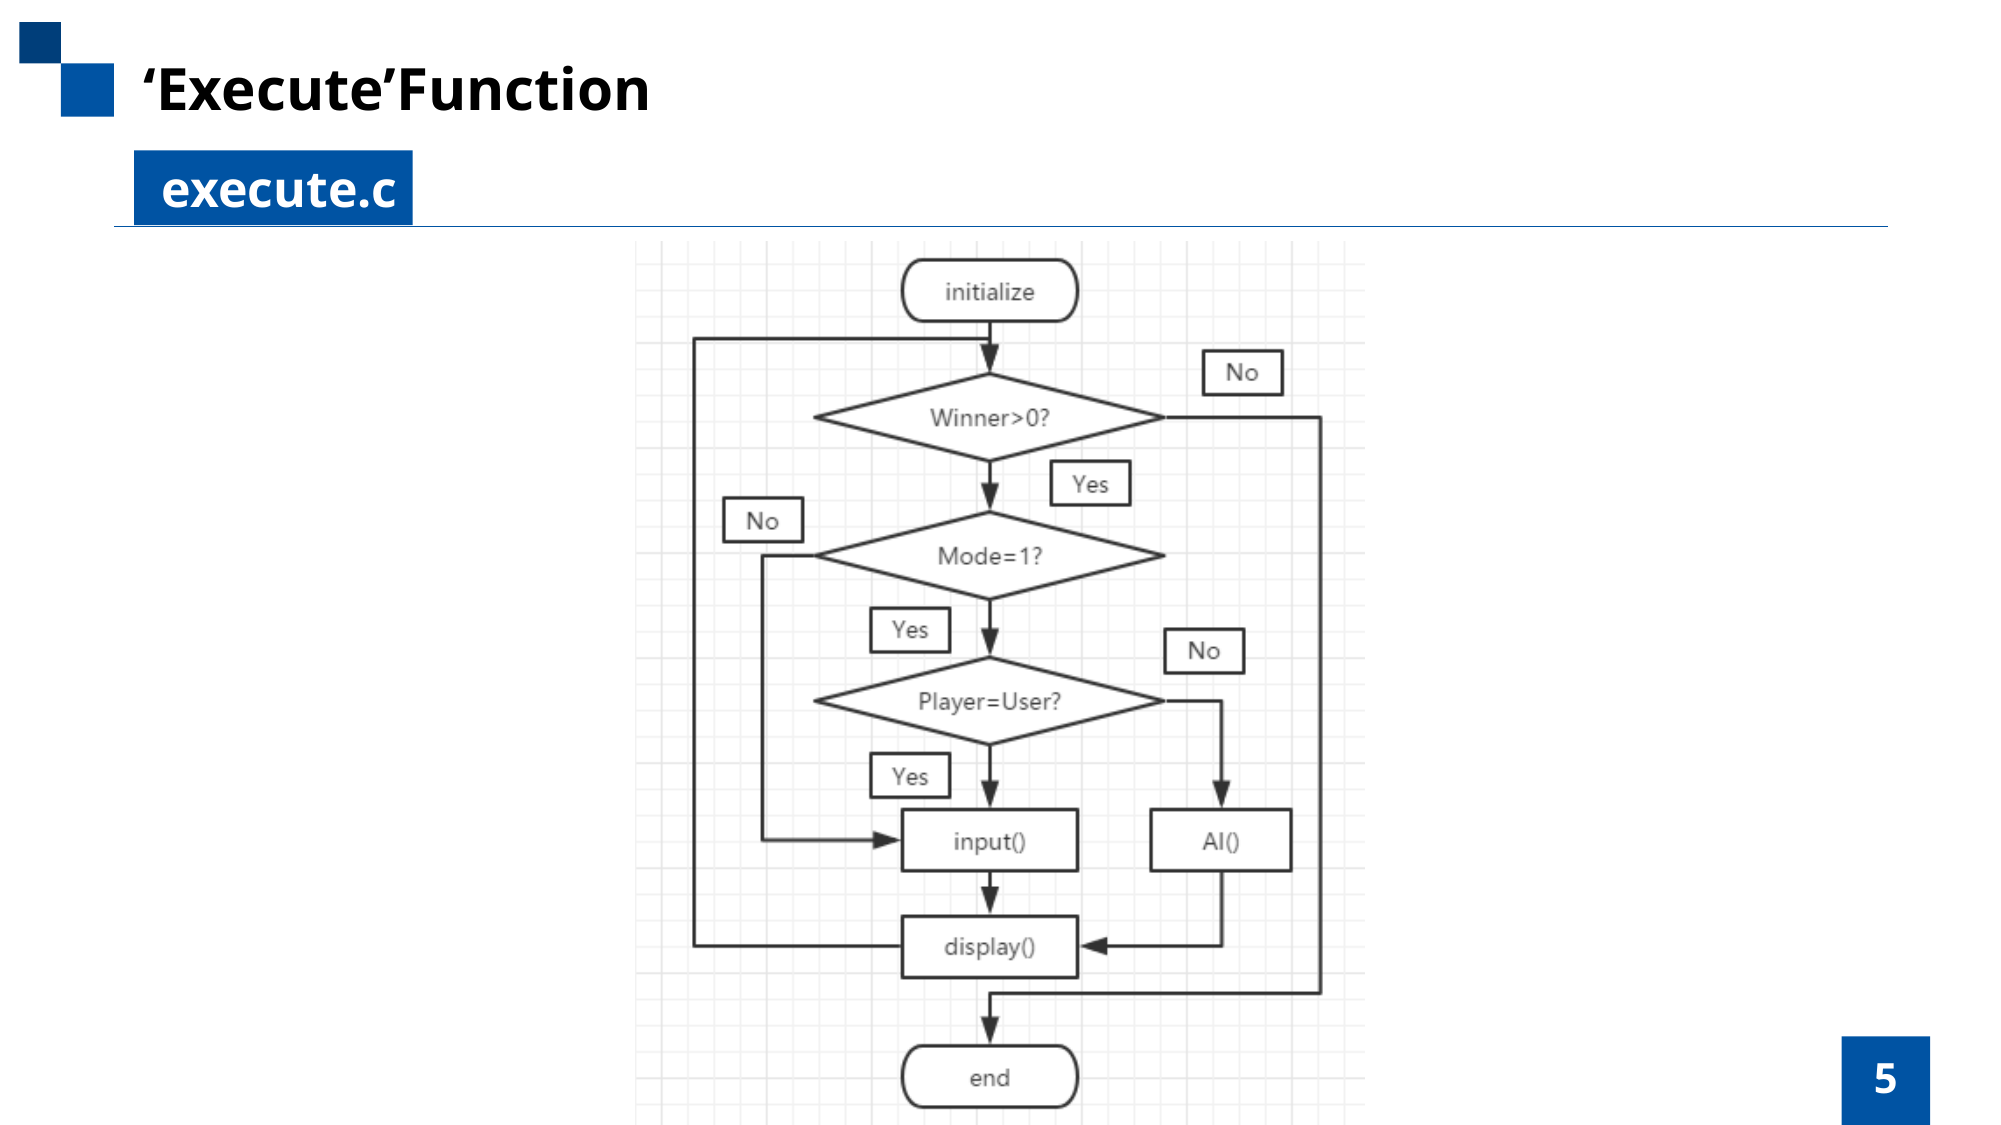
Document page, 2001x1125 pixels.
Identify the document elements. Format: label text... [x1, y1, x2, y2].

slide_number 5 [1771, 1050, 2000, 1111]
picture [635, 241, 1365, 1125]
text_box ‘Execute’Function [113, 44, 1886, 130]
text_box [113, 150, 1888, 227]
